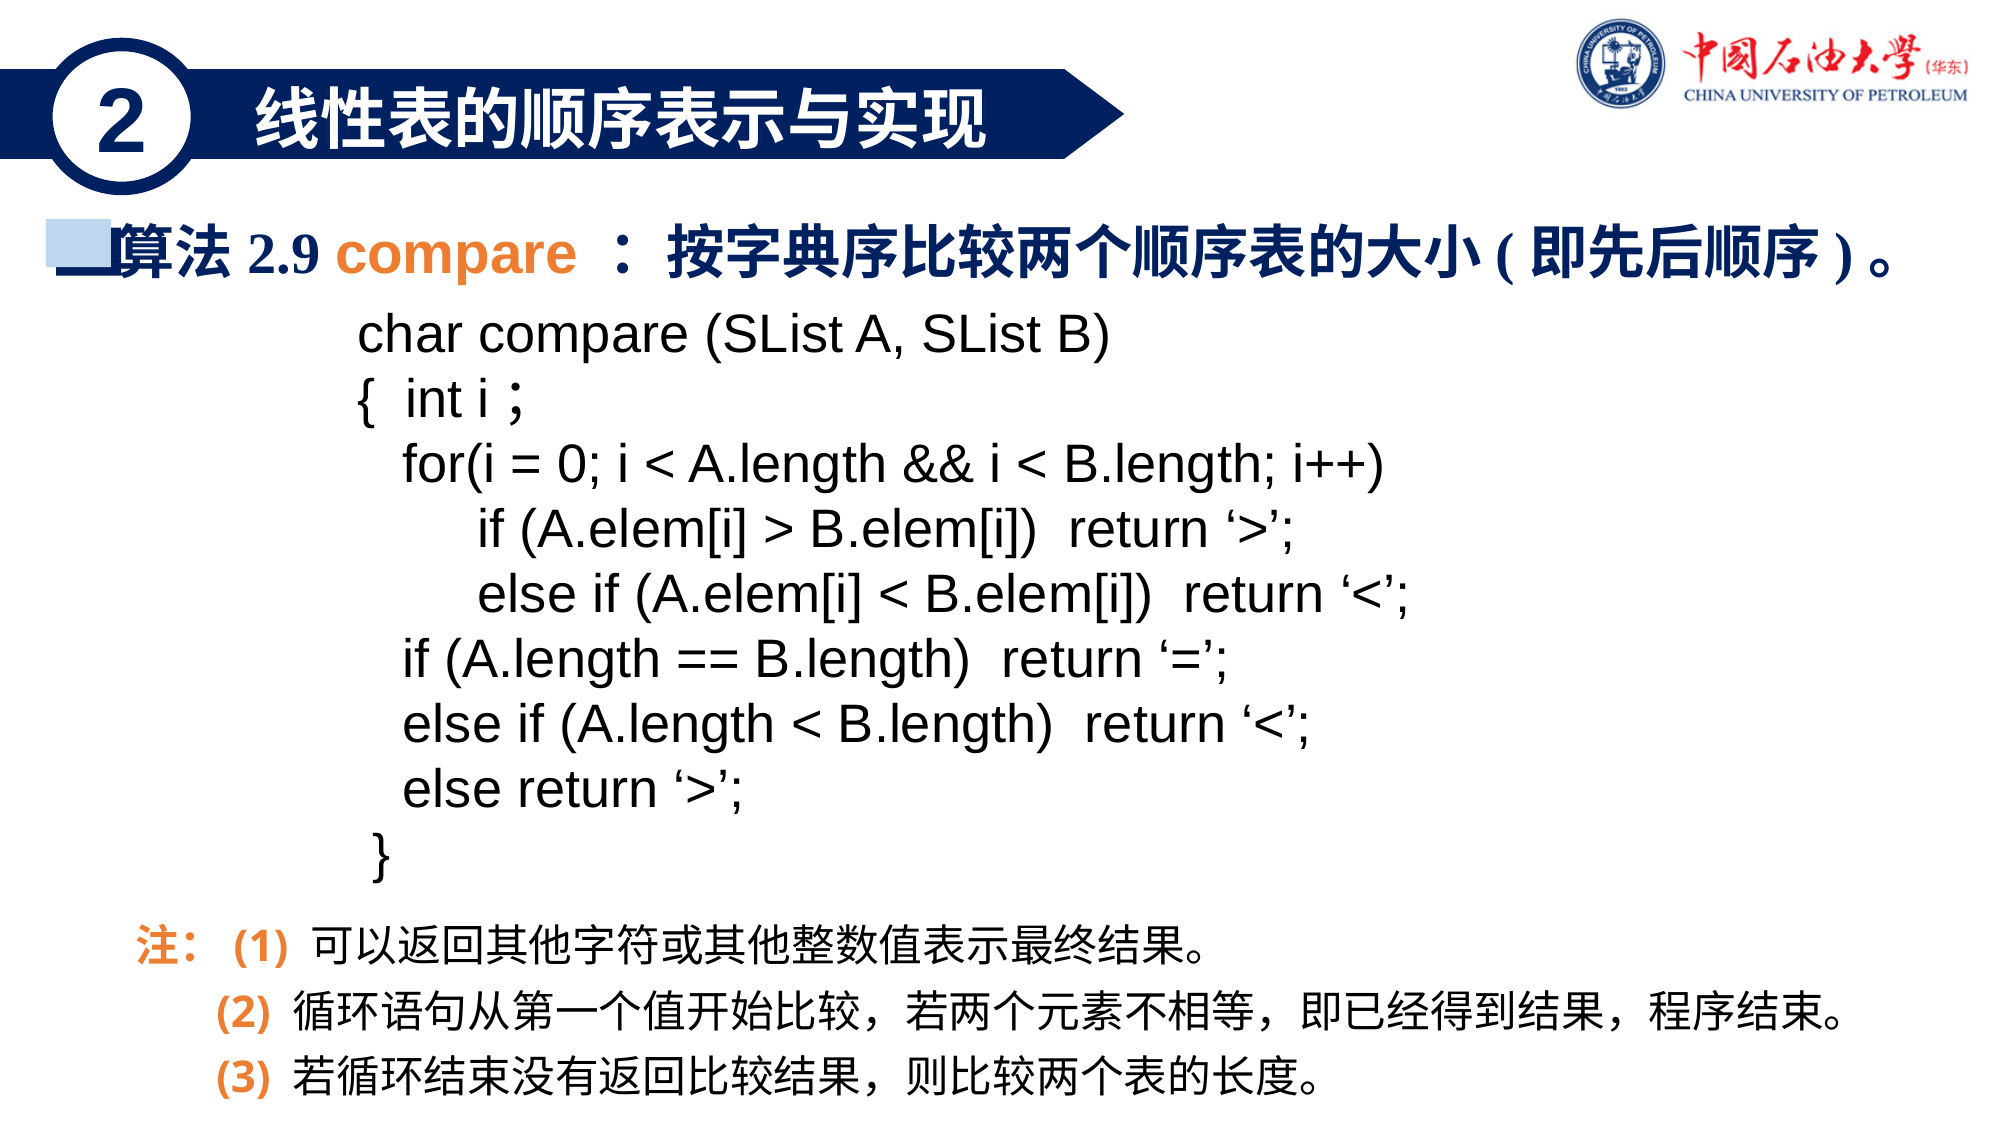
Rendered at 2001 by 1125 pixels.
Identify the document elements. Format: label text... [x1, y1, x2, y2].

text_box 算法2.9 compare ：按字典序比较两个顺序表的大小(即先后顺序)。 [102, 208, 1942, 293]
picture [1554, 3, 2000, 127]
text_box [0, 44, 1125, 189]
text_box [45, 219, 122, 276]
text_box 注：(1) 可以返回其他字符或其他整数值表示最终结果。 (2) 循环语句从第一个值开始比较，若两个元素不相等，即已经得到结果，程序结束。 (3) 若循环结束没有返回比较结果，则比较两个表的长度。 [121, 897, 1939, 1109]
text_box char compare (SList A, SList B) { int i； for(i = 0; i < A.length && i < B.length; i++) if (A.elem[i] > B.elem[i]) return ‘>’; else if (A.elem[i] < B.elem[i]) return ‘<’; if (A.length == B.length) return ‘=’; else if (A.length < B.length) return ‘<’; else return ‘>’; } [267, 293, 1776, 891]
